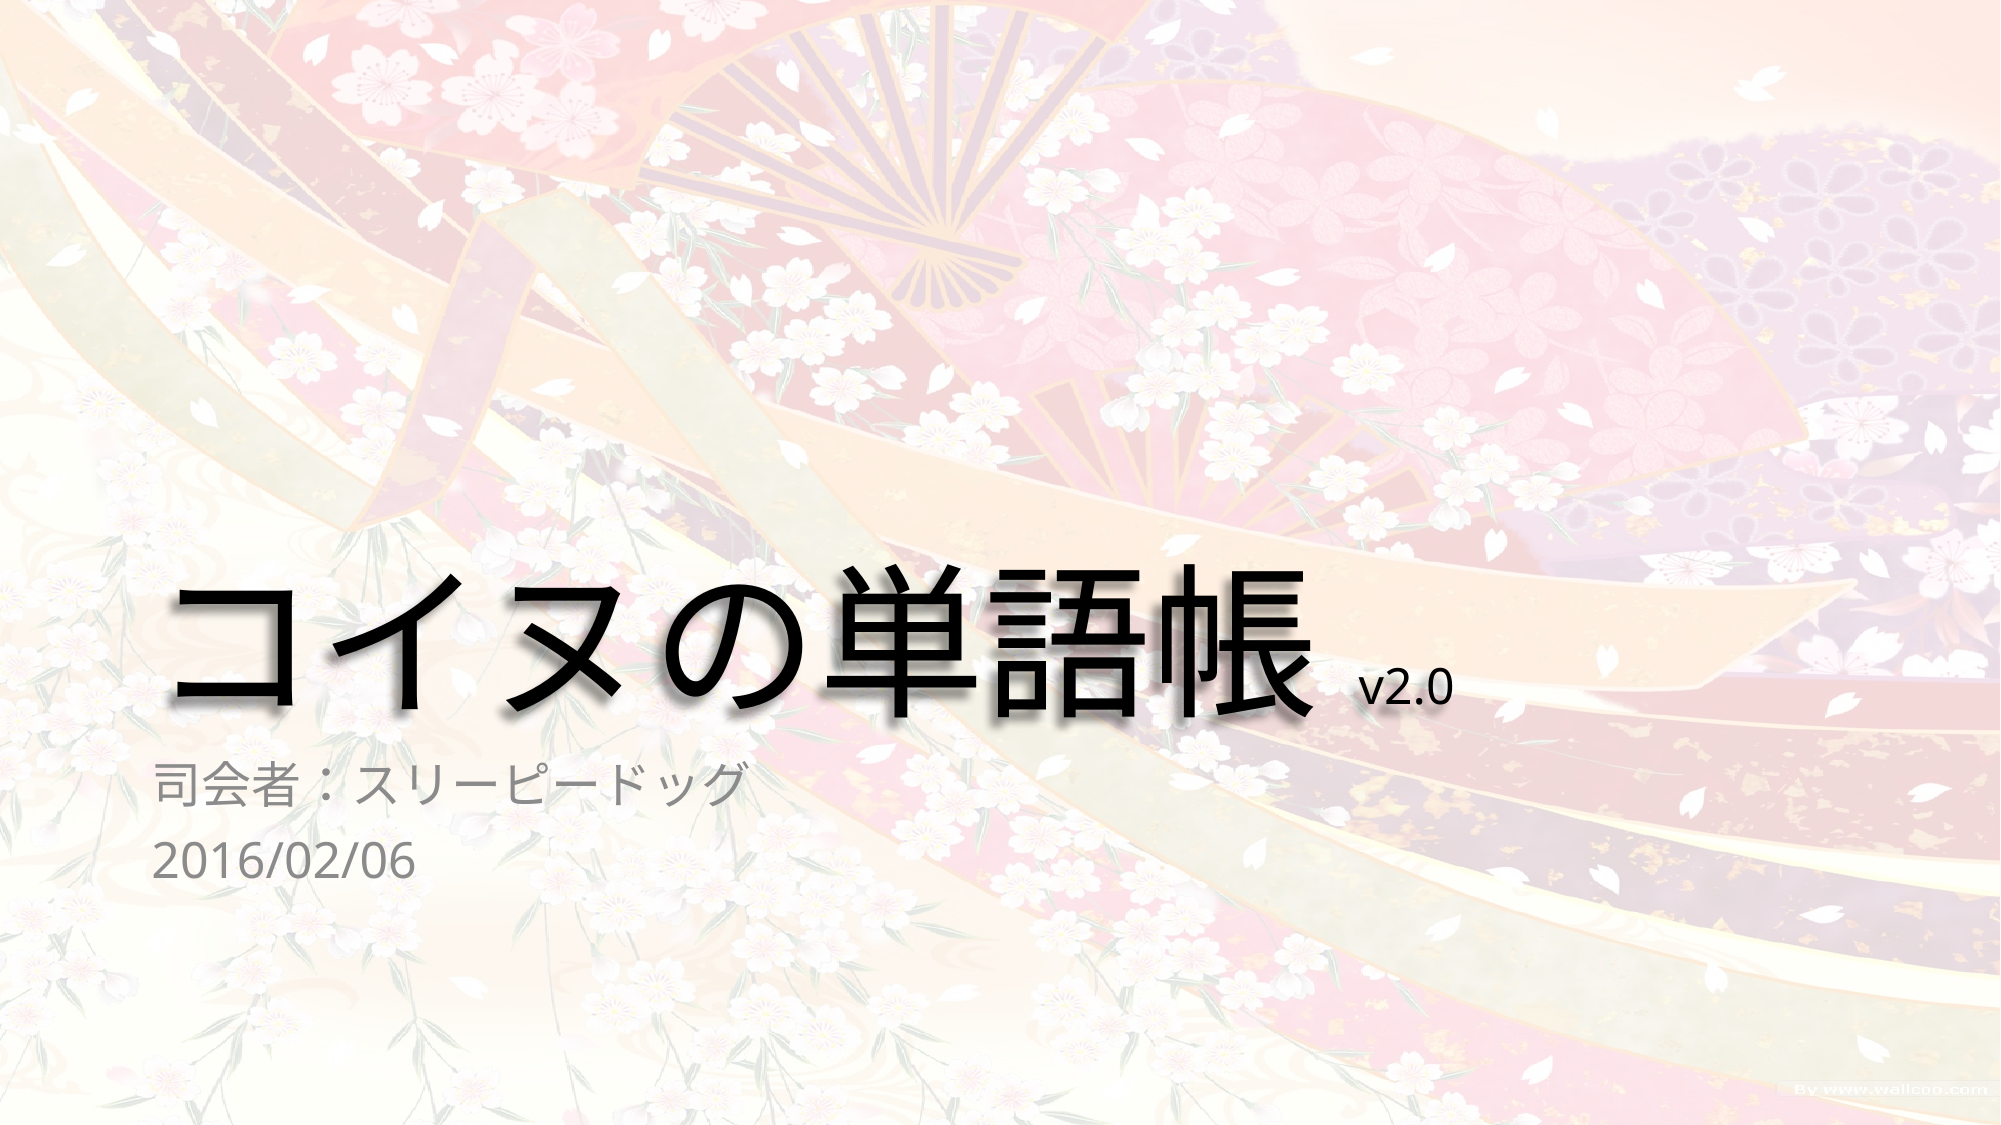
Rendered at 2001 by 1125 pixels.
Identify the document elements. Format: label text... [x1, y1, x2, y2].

title コイヌの単語帳v2.0 [136, 280, 1862, 749]
list 司会者：スリーピードッグ 2016/02/06 [136, 752, 1862, 999]
